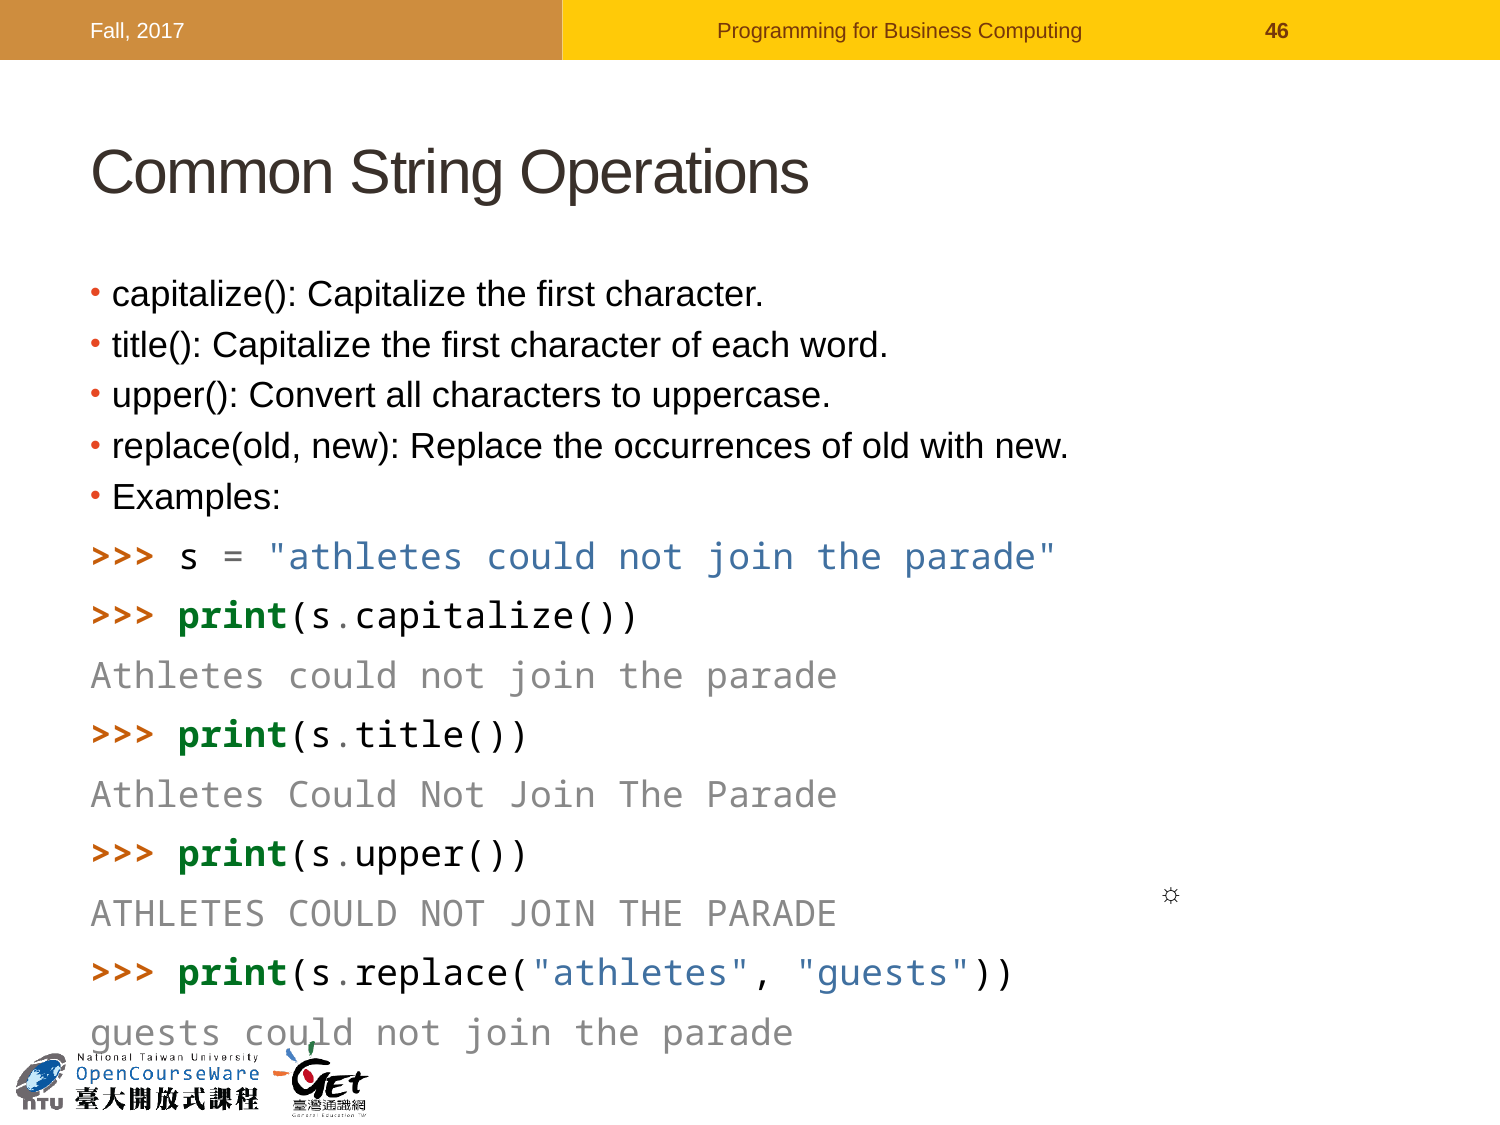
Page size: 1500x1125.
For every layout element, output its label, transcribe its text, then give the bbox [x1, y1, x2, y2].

title Common String Operations [75, 87, 1425, 250]
list capitalize(): Capitalize the first character. title(): Capitalize the first character of each word. upper(): Convert all characters to uppercase. replace(old, new): Replace the occurrences of old with new. Examples: >>> s = "athletes could not join the parade" >>> print(s.capitalize()) Athletes could not join the parade >>> print(s.title()) Athletes Could Not Join The Parade >>> print(s.upper()) ATHLETES COULD NOT JOIN THE PARADE >>> print(s.replace("athletes", "guests")) guests could not join the parade [75, 262, 1425, 1063]
slide_number Fall, 2017 [75, 3, 550, 57]
picture [0, 1040, 375, 1124]
text_box ☼ [1143, 866, 1199, 916]
footer Programming for Business Computing [562, 3, 1238, 57]
slide_number 46 [1250, 3, 1425, 57]
